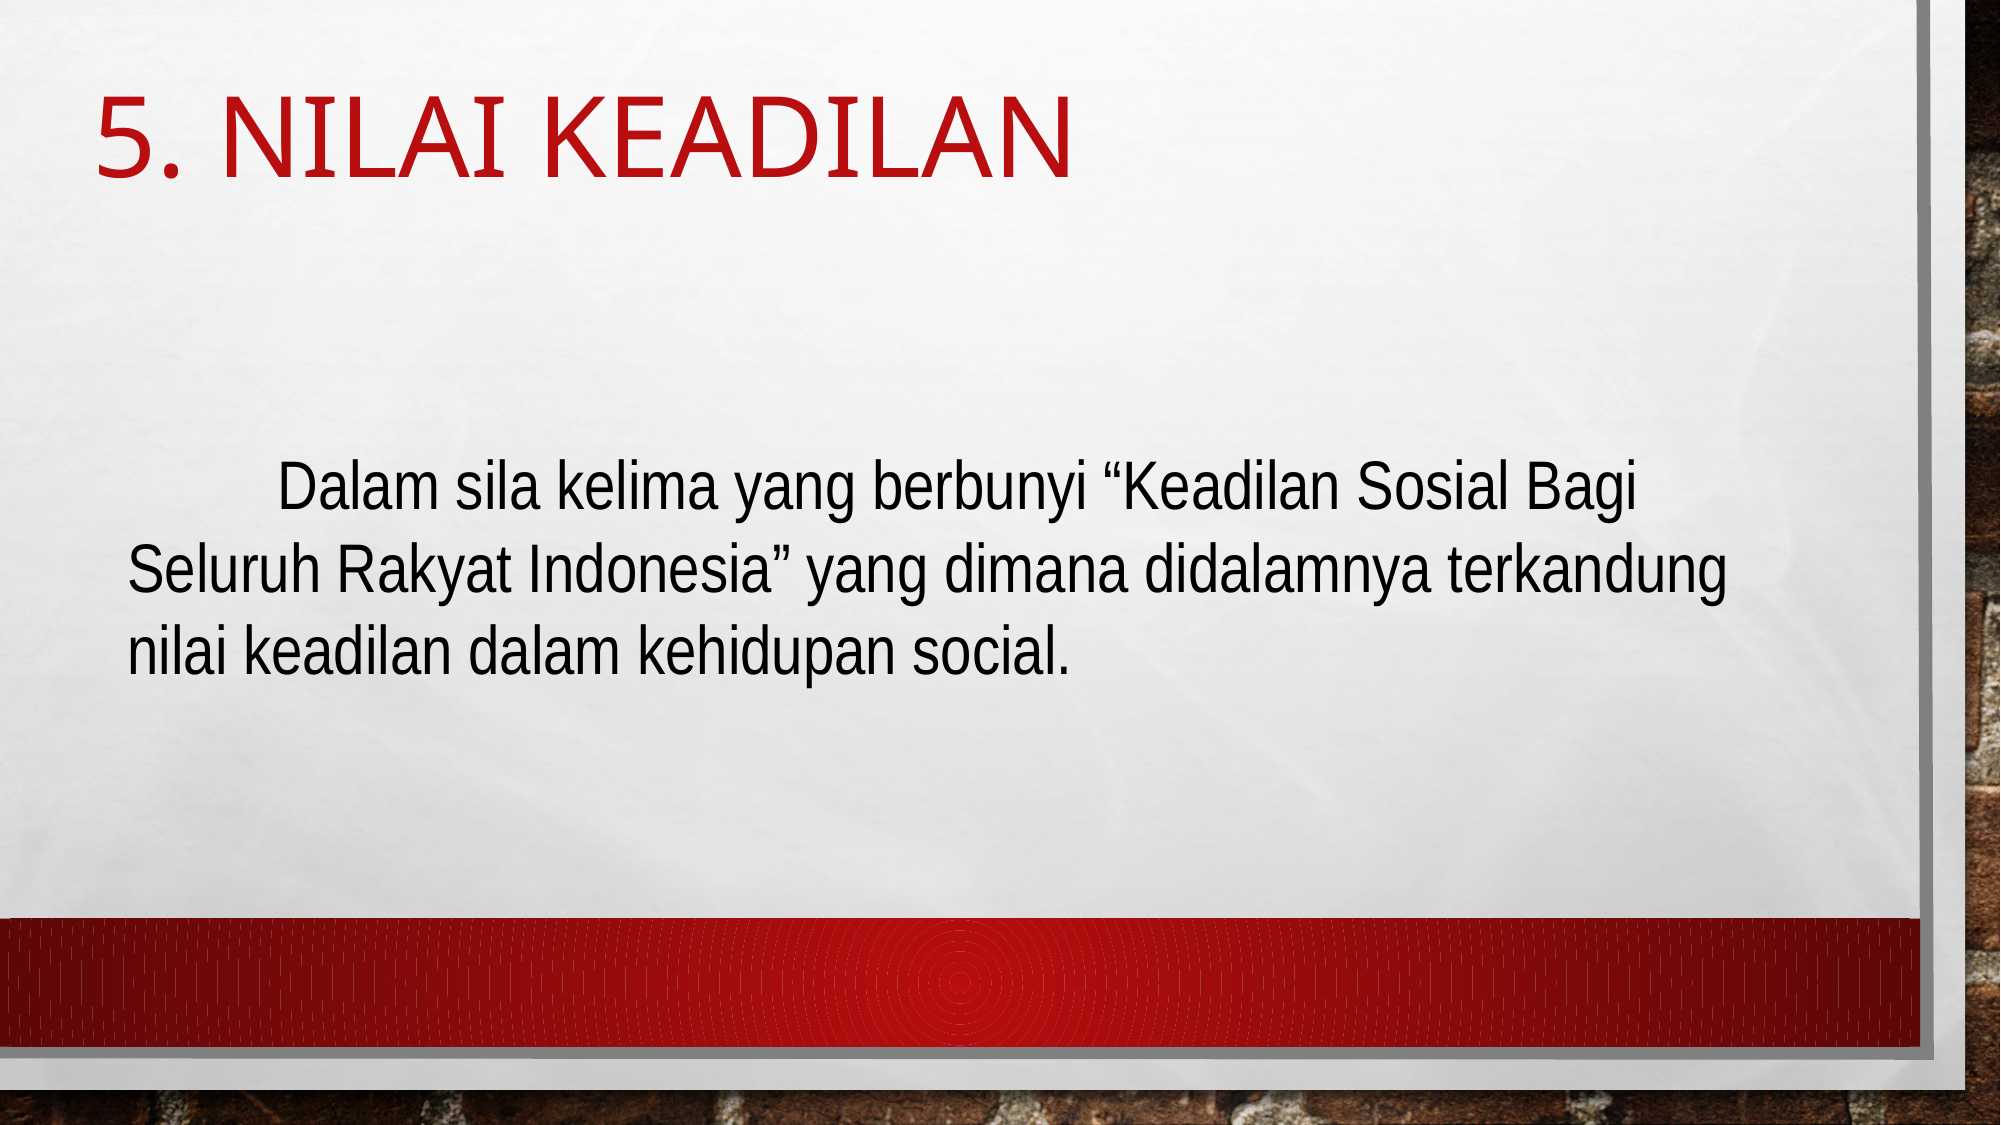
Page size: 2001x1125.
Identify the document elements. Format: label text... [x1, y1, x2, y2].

picture [0, 0, 2000, 1125]
title 5. NILAI KEADILAN [77, 46, 1784, 236]
list Dalam sila kelima yang berbunyi “Keadilan Sosial Bagi Seluruh Rakyat Indonesia” yang dimana didalamnya terkandung nilai keadilan dalam kehidupan social. [112, 247, 1818, 882]
